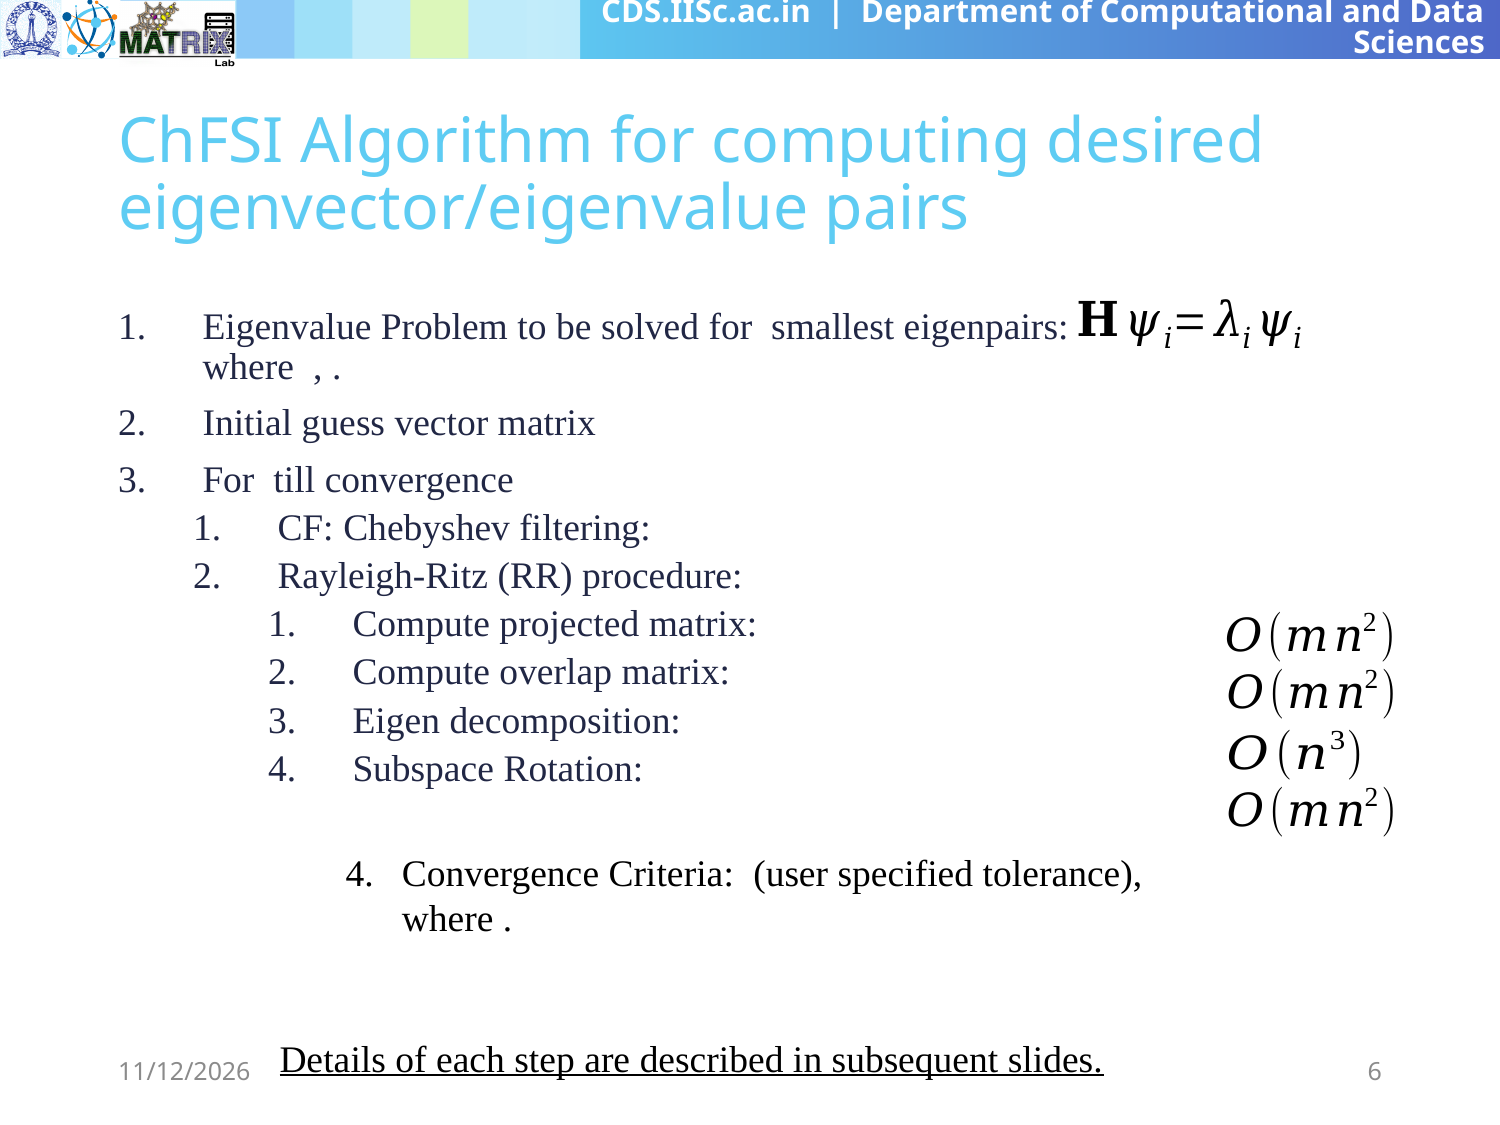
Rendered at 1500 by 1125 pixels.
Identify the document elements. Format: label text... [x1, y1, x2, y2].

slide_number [103, 1042, 273, 1103]
title ChFSI Algorithm for computing desired eigenvector/eigenvalue pairs [103, 66, 1397, 285]
text_box Details of each step are described in subsequent slides. [264, 1027, 1119, 1088]
picture [119, 1, 235, 67]
slide_number 6 [1248, 1042, 1397, 1103]
